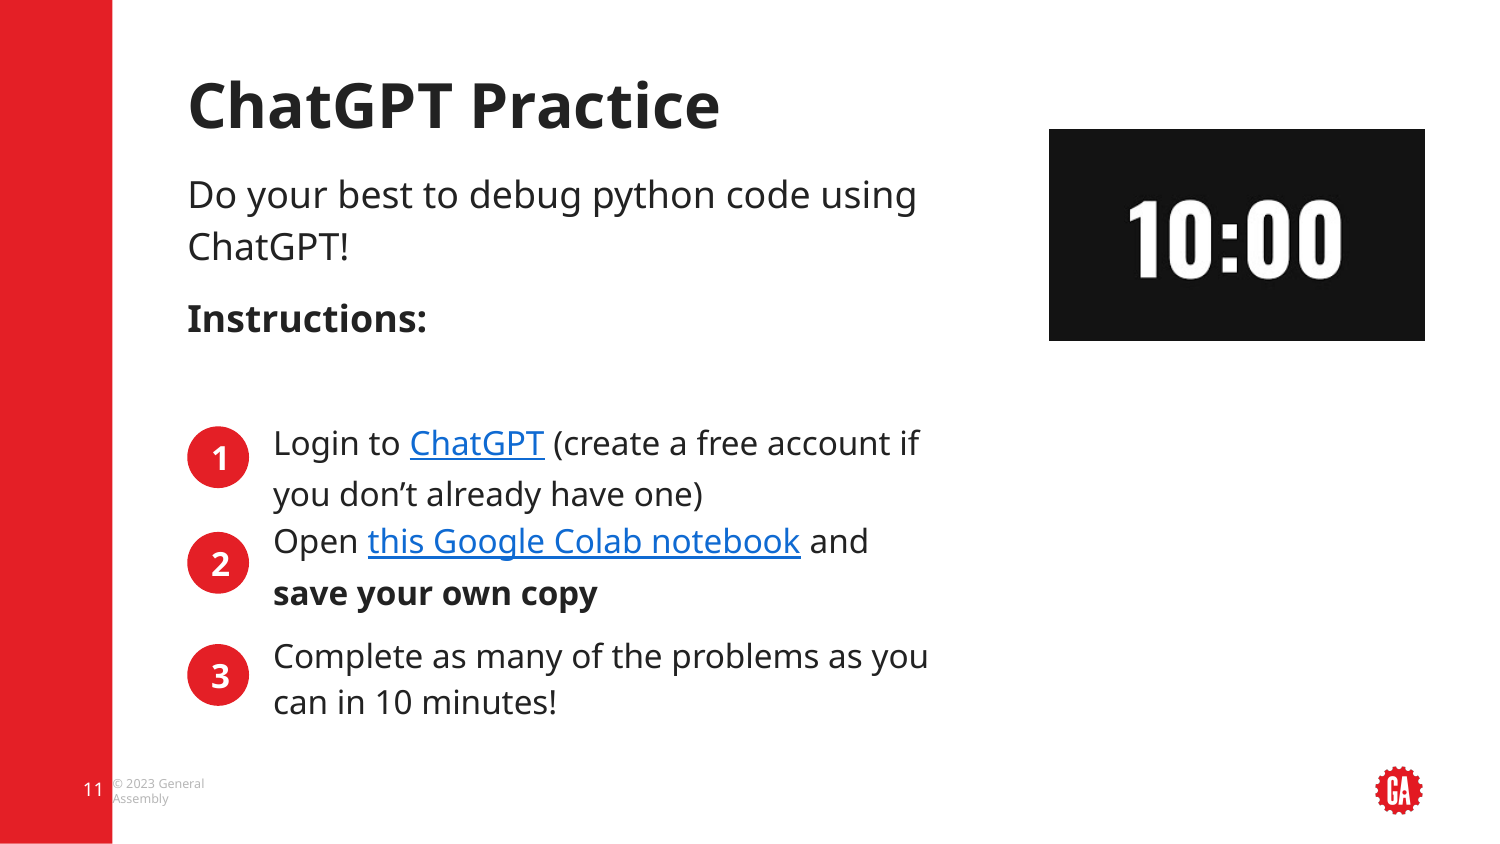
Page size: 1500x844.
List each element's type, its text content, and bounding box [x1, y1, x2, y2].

text_box 1 [187, 426, 250, 489]
list Complete as many of the problems as you can in 10 minutes! [273, 637, 951, 713]
picture [1373, 764, 1425, 817]
list Login to ChatGPT (create a free account if you don’t already have one) [273, 426, 951, 502]
text_box 2 [187, 531, 250, 594]
list Do your best to debug python code using ChatGPT! Instructions: [187, 169, 965, 341]
list Open this Google Colab notebook and save your own copy [273, 525, 951, 601]
title ChatGPT Practice [187, 75, 1201, 143]
text_box 3 [187, 644, 250, 706]
slide_number ‹#› [52, 764, 105, 817]
picture [1049, 129, 1426, 341]
